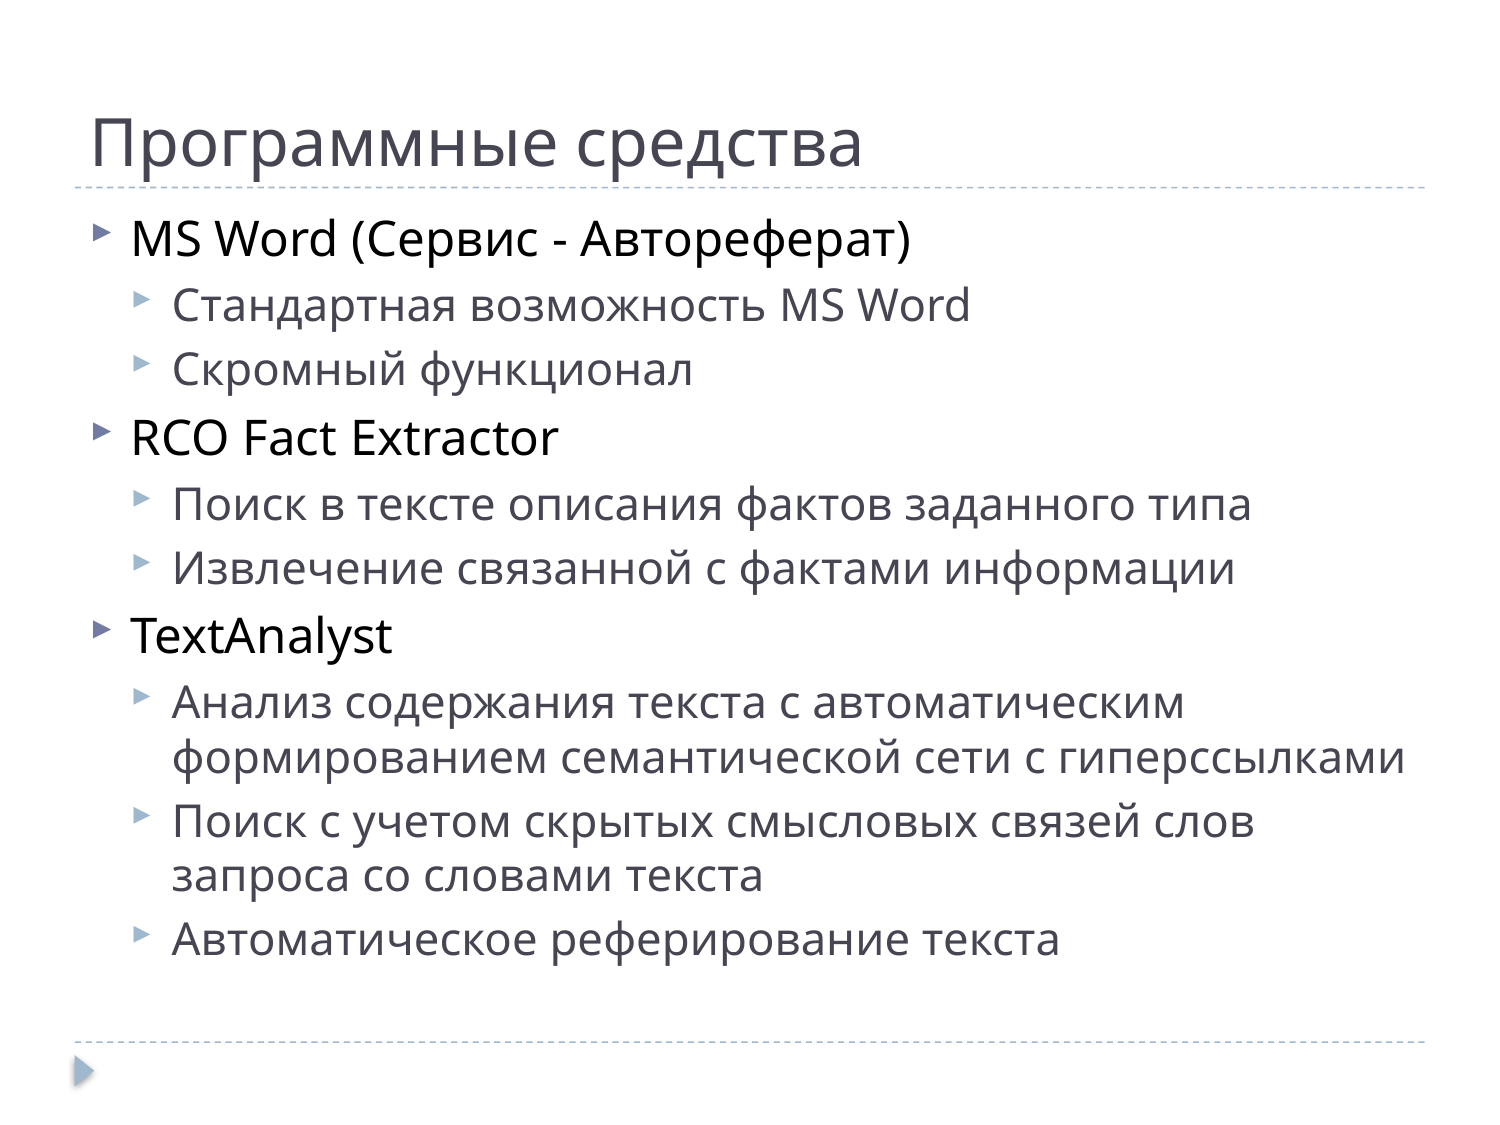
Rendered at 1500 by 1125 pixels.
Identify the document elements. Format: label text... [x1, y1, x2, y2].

title Программные средства [75, 24, 1425, 188]
list MS Word (Сервис - Автореферат) Стандартная возможность MS Word Скромный функционал RCO Fact Extractor Поиск в тексте описания фактов заданного типа Извлечение связанной с фактами информации TextAnalyst Анализ содержания текста с автоматическим формированием семантической сети с гиперссылками Поиск с учетом скрытых смысловых связей слов запроса со словами текста Автоматическое реферирование текста [75, 200, 1425, 1010]
